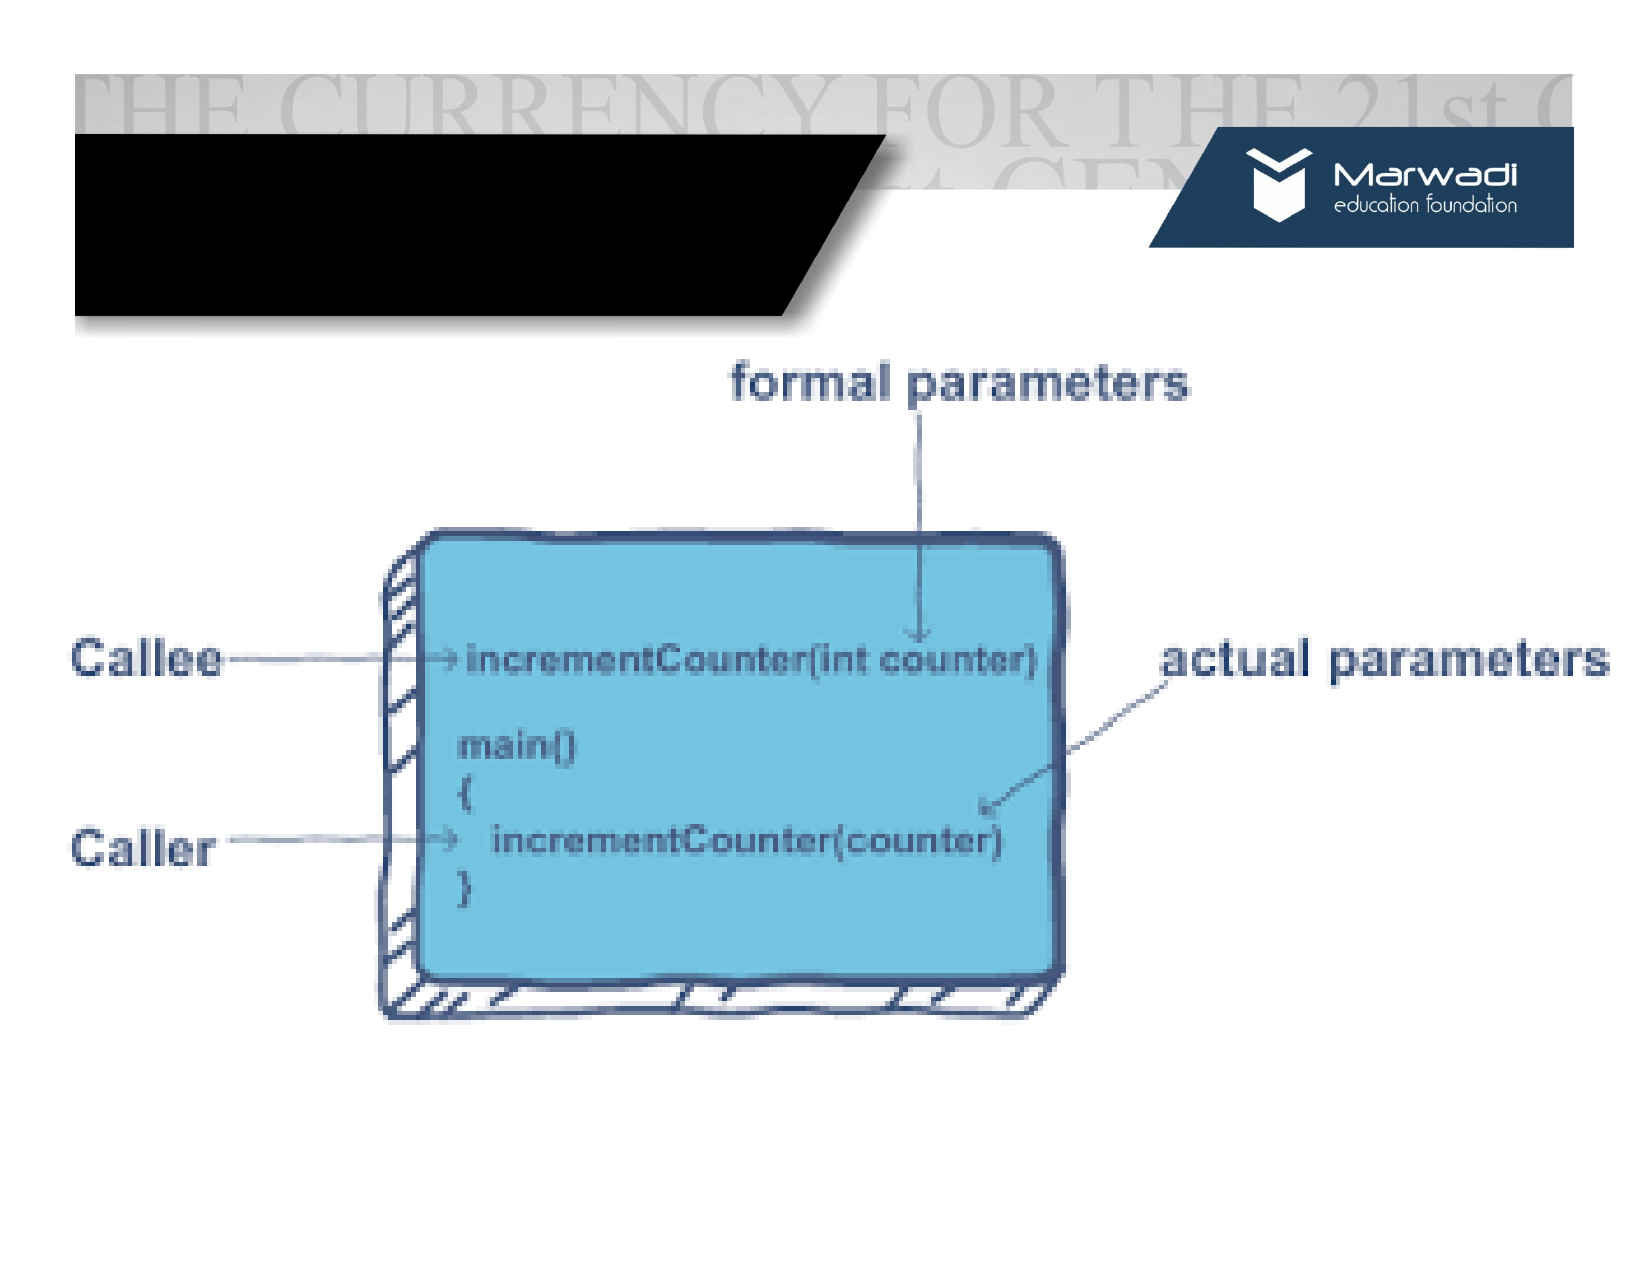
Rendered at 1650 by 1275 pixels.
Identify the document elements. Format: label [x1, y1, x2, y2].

picture [63, 74, 1650, 1025]
